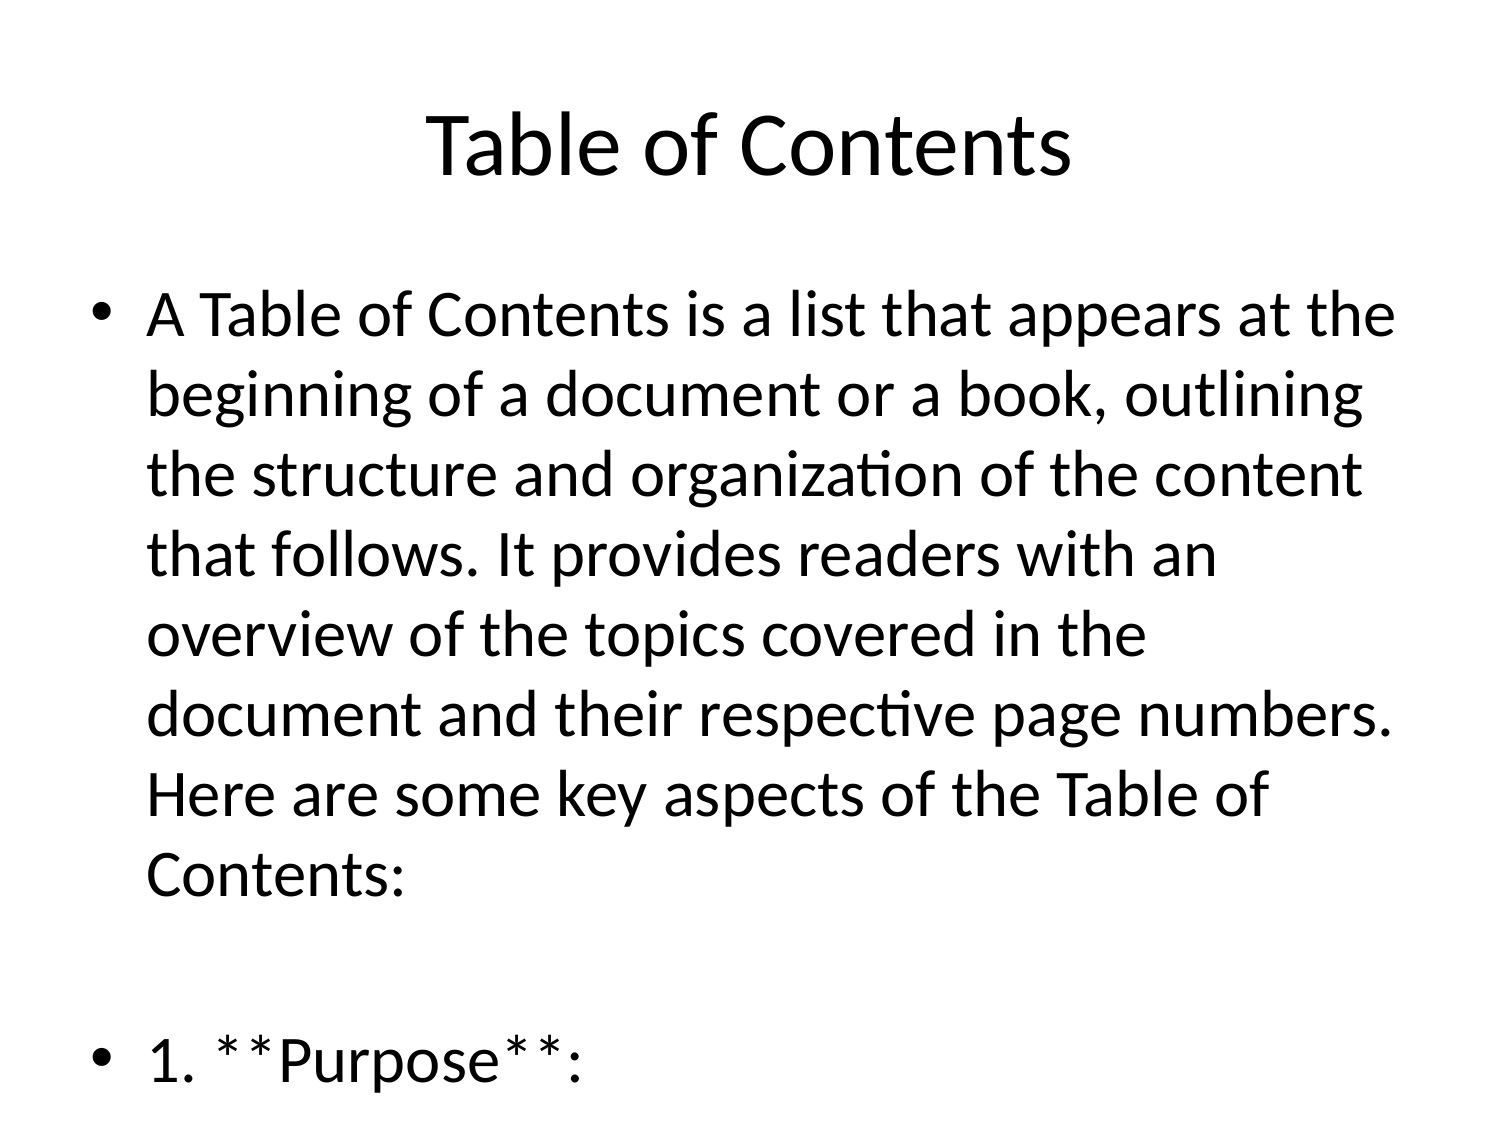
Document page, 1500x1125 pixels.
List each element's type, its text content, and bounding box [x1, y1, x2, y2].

title Table of Contents [75, 45, 1425, 233]
list A Table of Contents is a list that appears at the beginning of a document or a book, outlining the structure and organization of the content that follows. It provides readers with an overview of the topics covered in the document and their respective page numbers. Here are some key aspects of the Table of Contents: 1. **Purpose**: - The primary purpose of a Table of Contents is to help readers navigate the document efficiently. - It gives readers an overview of the content covered in the document and allows them to locate specific sections quickly. 2. **Structure**: - The Table of Contents is typically organized in the order in which the topics appear in the document. - It includes headings and subheadings along with their corresponding page numbers. [75, 262, 1425, 1005]
